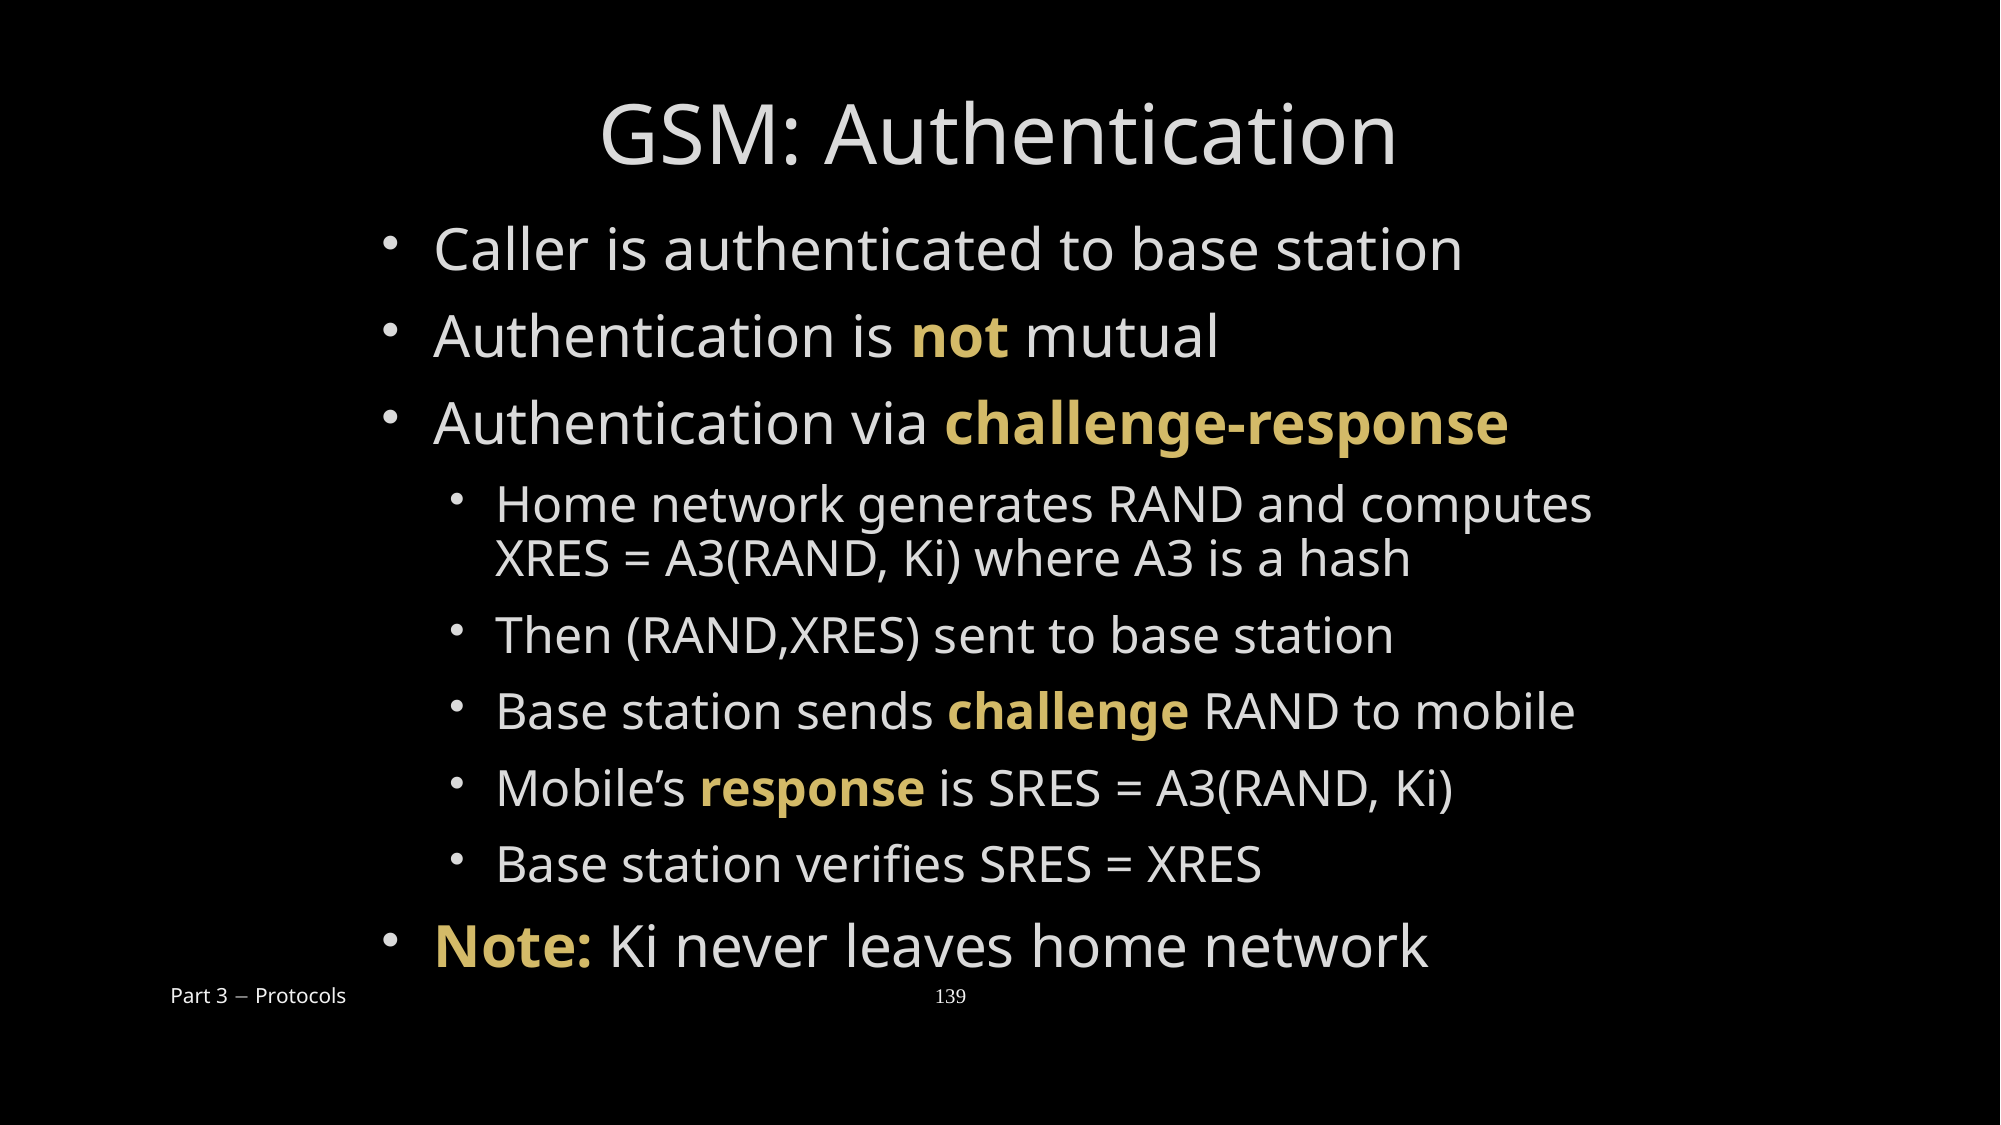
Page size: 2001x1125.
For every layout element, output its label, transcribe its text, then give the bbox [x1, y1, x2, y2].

title GSM: Authentication [362, 37, 1638, 209]
list Caller is authenticated to base station Authentication is not mutual Authentication via challenge-response Home network generates RAND and computes XRES = A3(RAND, Ki) where A3 is a hash Then (RAND,XRES) sent to base station Base station sends challenge RAND to mobile Mobile’s response is SRES = A3(RAND, Ki) Base station verifies SRES = XRES Note: Ki never leaves home network [362, 212, 1650, 1000]
footer Part 3  Protocols 139 [149, 965, 1245, 1025]
